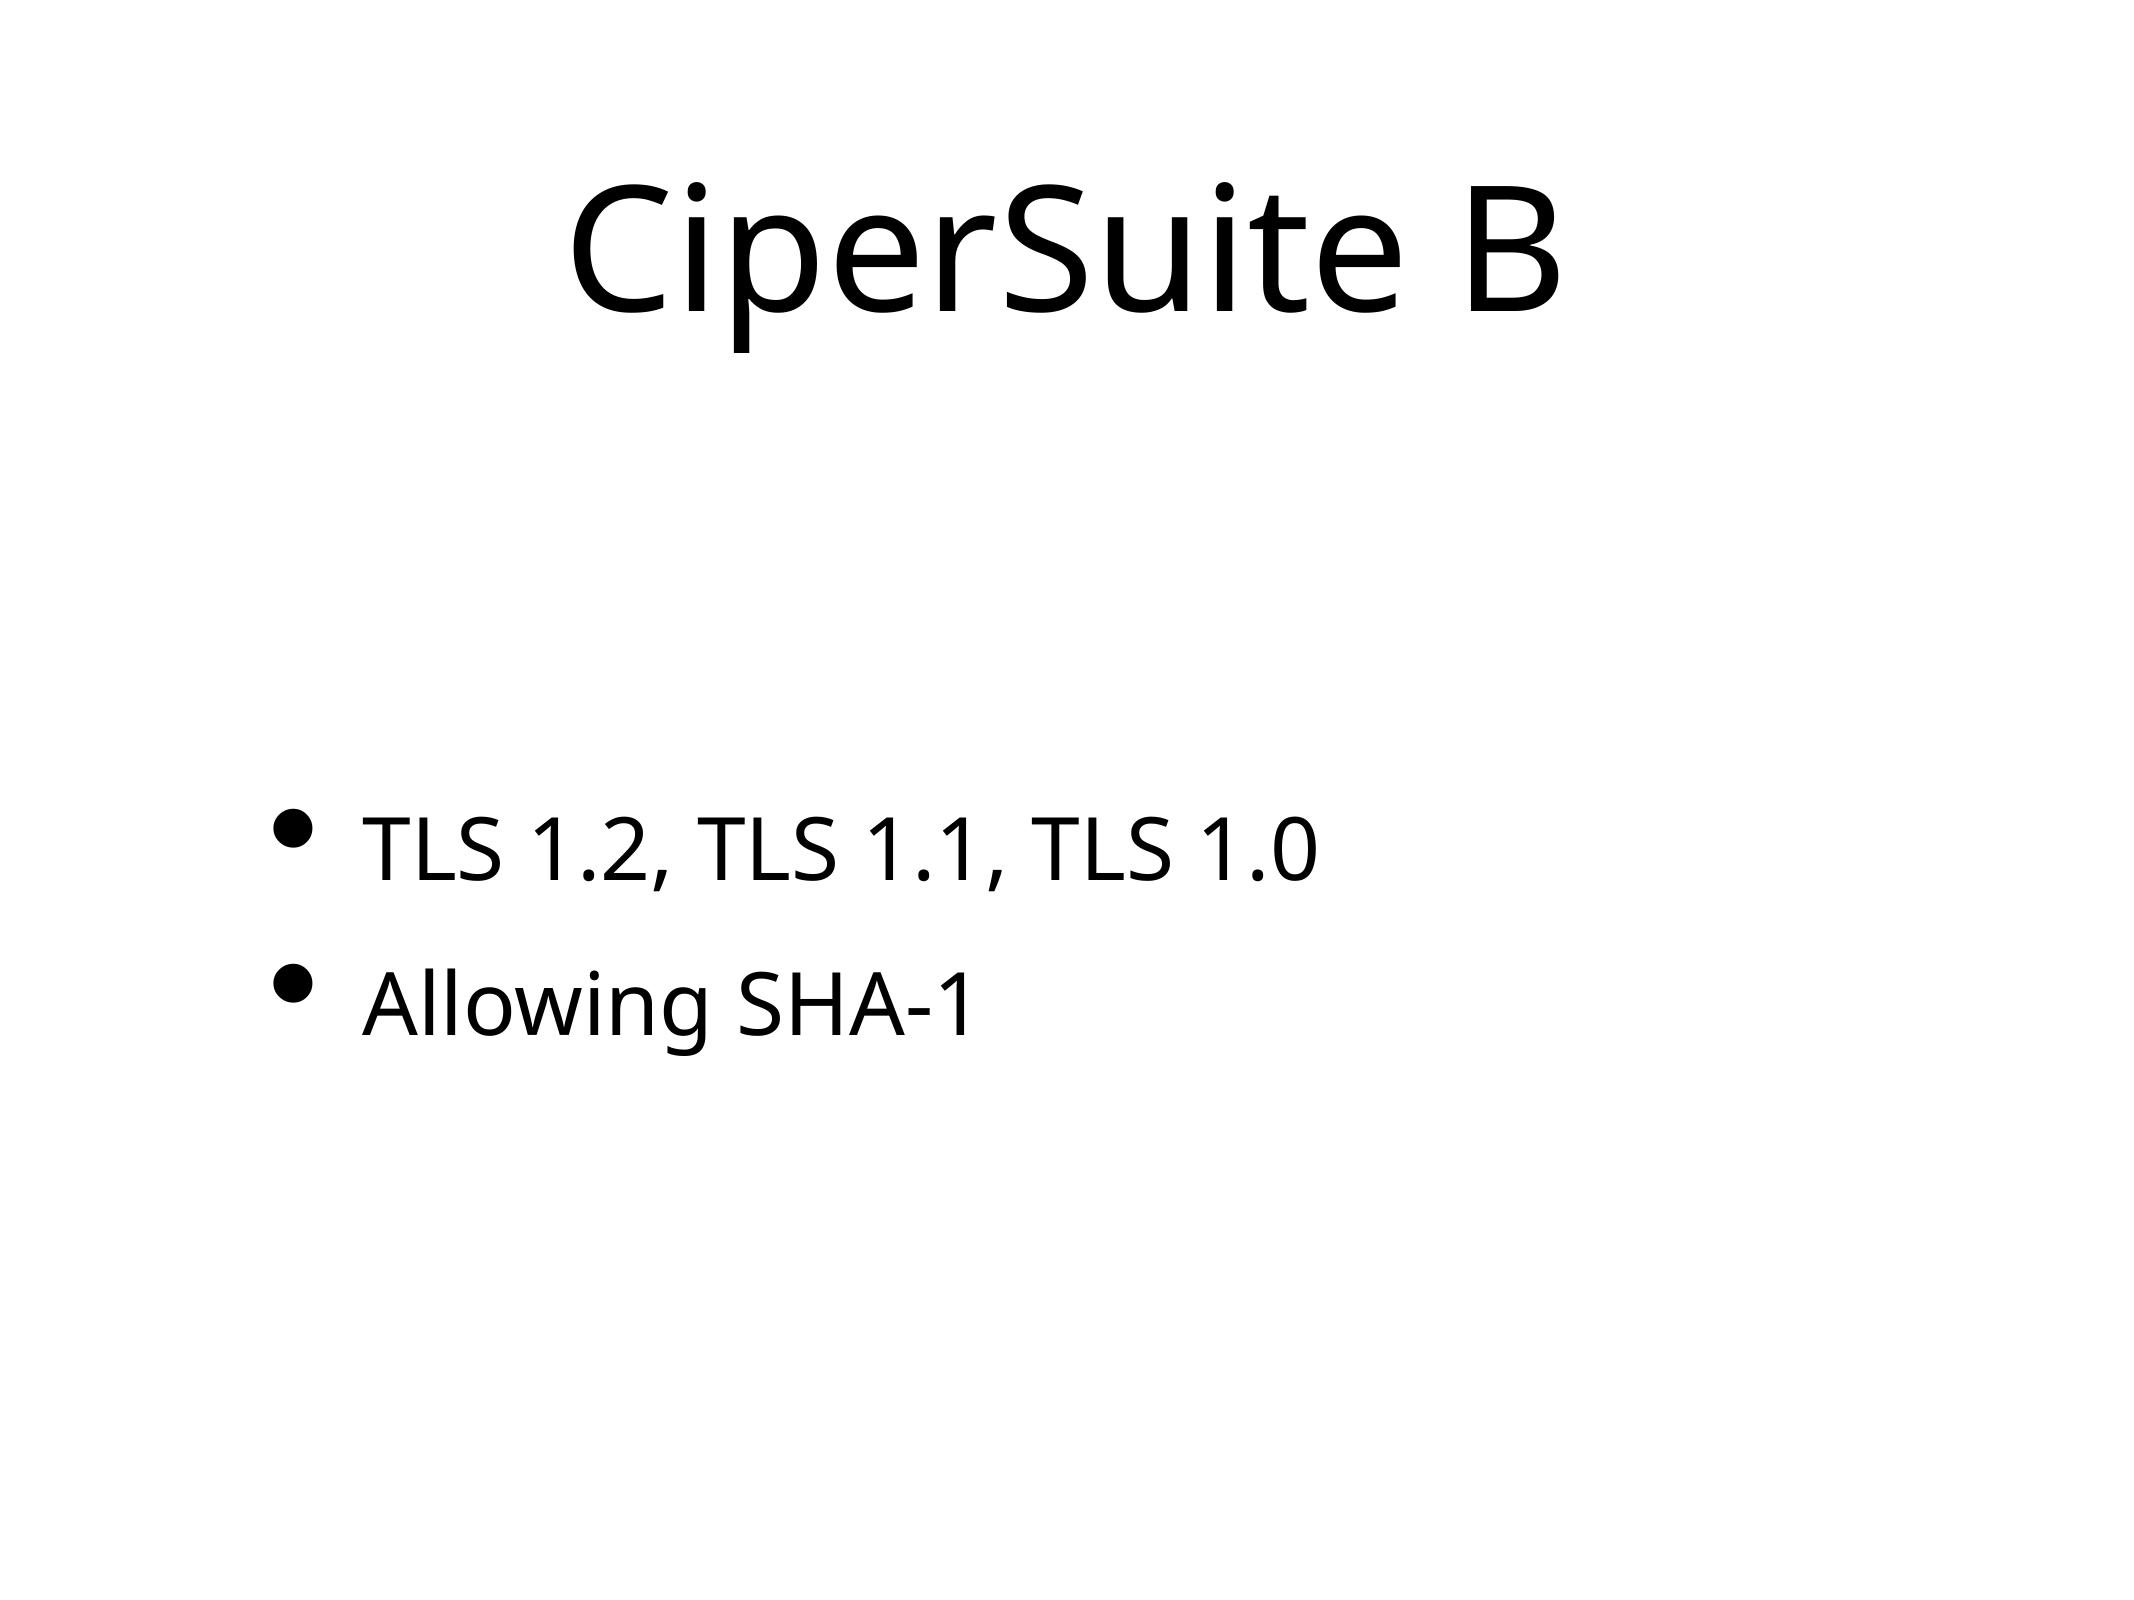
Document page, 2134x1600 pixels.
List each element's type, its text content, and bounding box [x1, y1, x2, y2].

list TLS 1.2, TLS 1.1, TLS 1.0 Allowing SHA-1 [207, 753, 1926, 1093]
title CiperSuite B [207, 41, 1926, 443]
